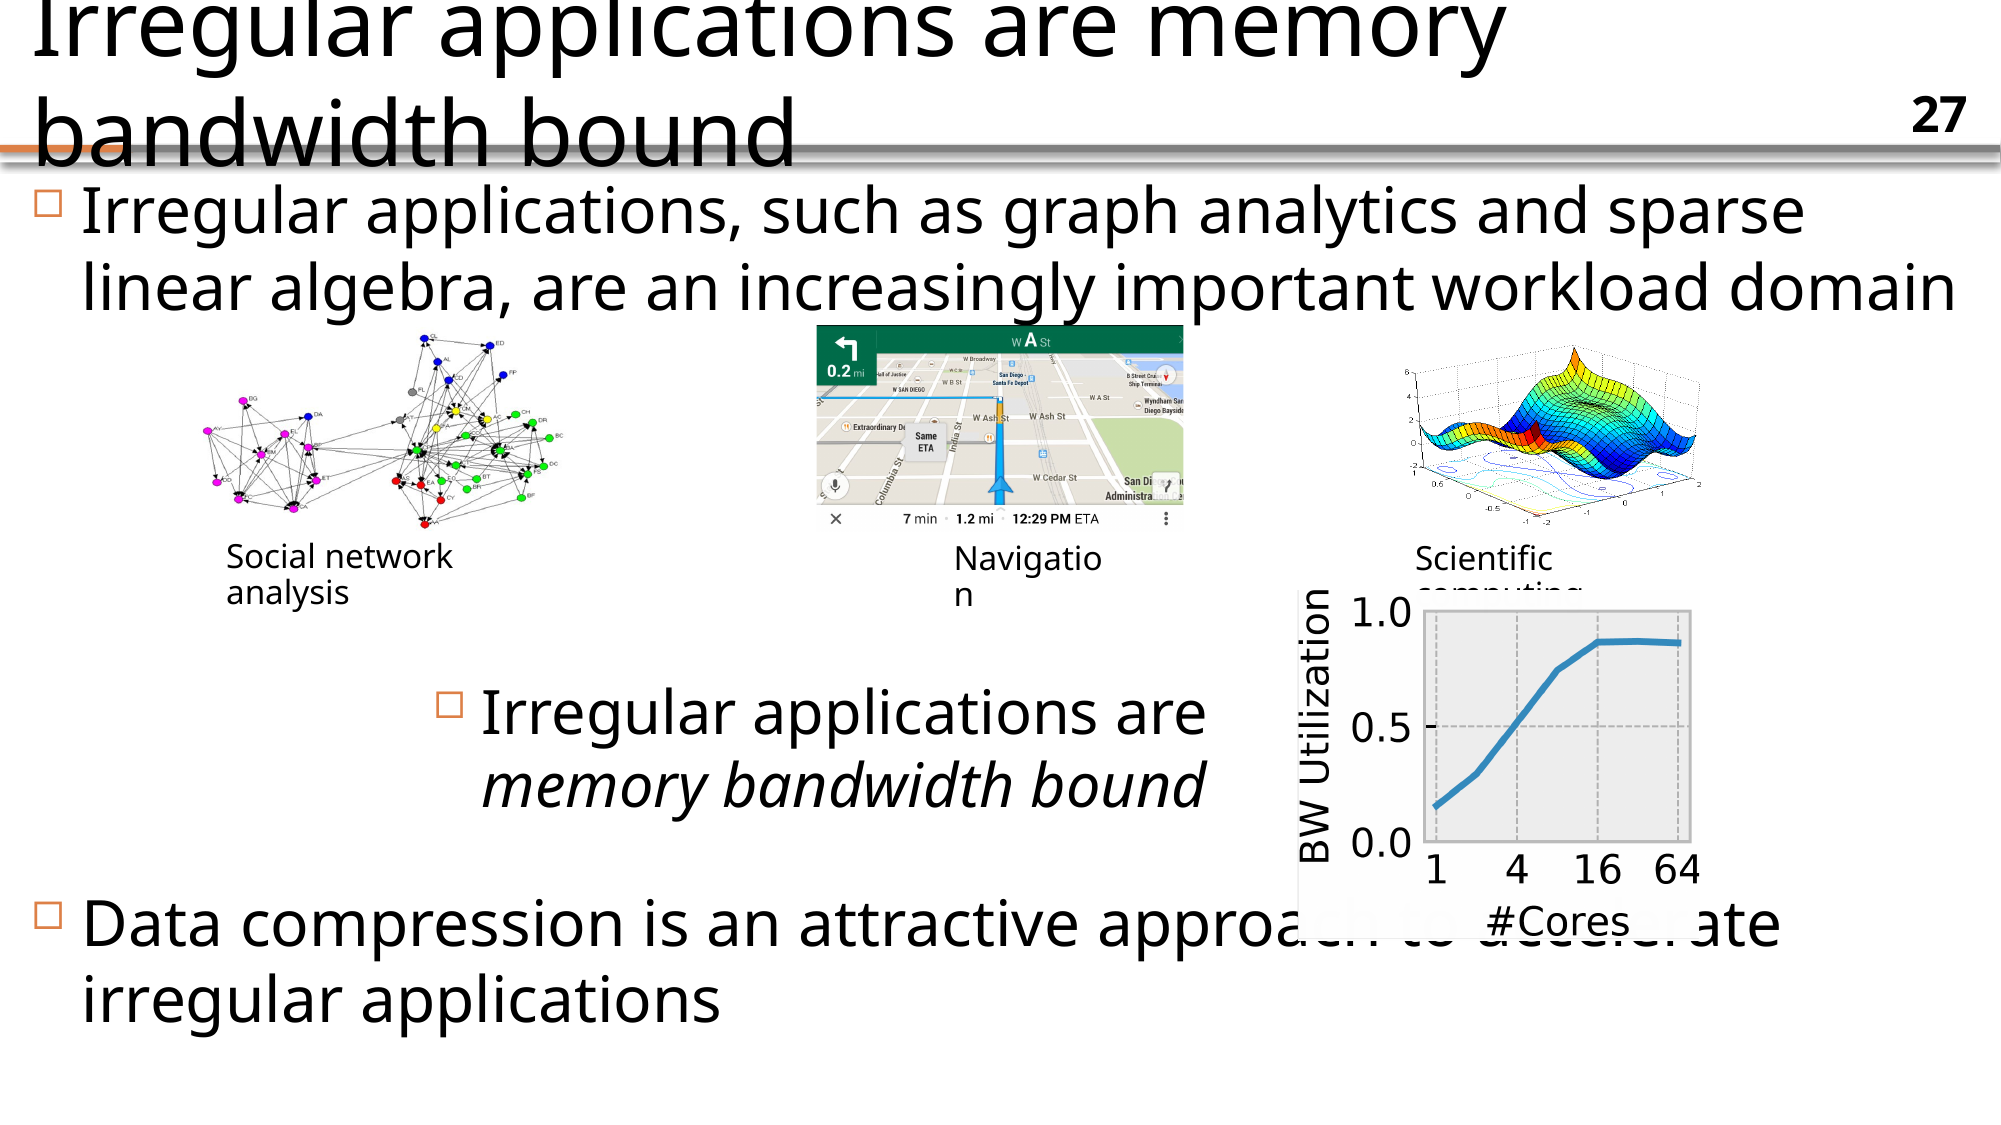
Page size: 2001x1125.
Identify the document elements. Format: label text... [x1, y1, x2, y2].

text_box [816, 325, 1184, 587]
title Irregular applications are memory bandwidth bound [16, 12, 1984, 138]
text_box Irregular applications are memory bandwidth bound [418, 665, 1282, 830]
slide_number 27 [1833, 95, 1984, 138]
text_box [1365, 325, 1734, 587]
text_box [194, 326, 575, 585]
picture [1297, 590, 1700, 941]
list Irregular applications, such as graph analytics and sparse linear algebra, are an increasingly important workload domain Data compression is an attractive approach to accelerate irregular applications [16, 162, 1984, 1125]
